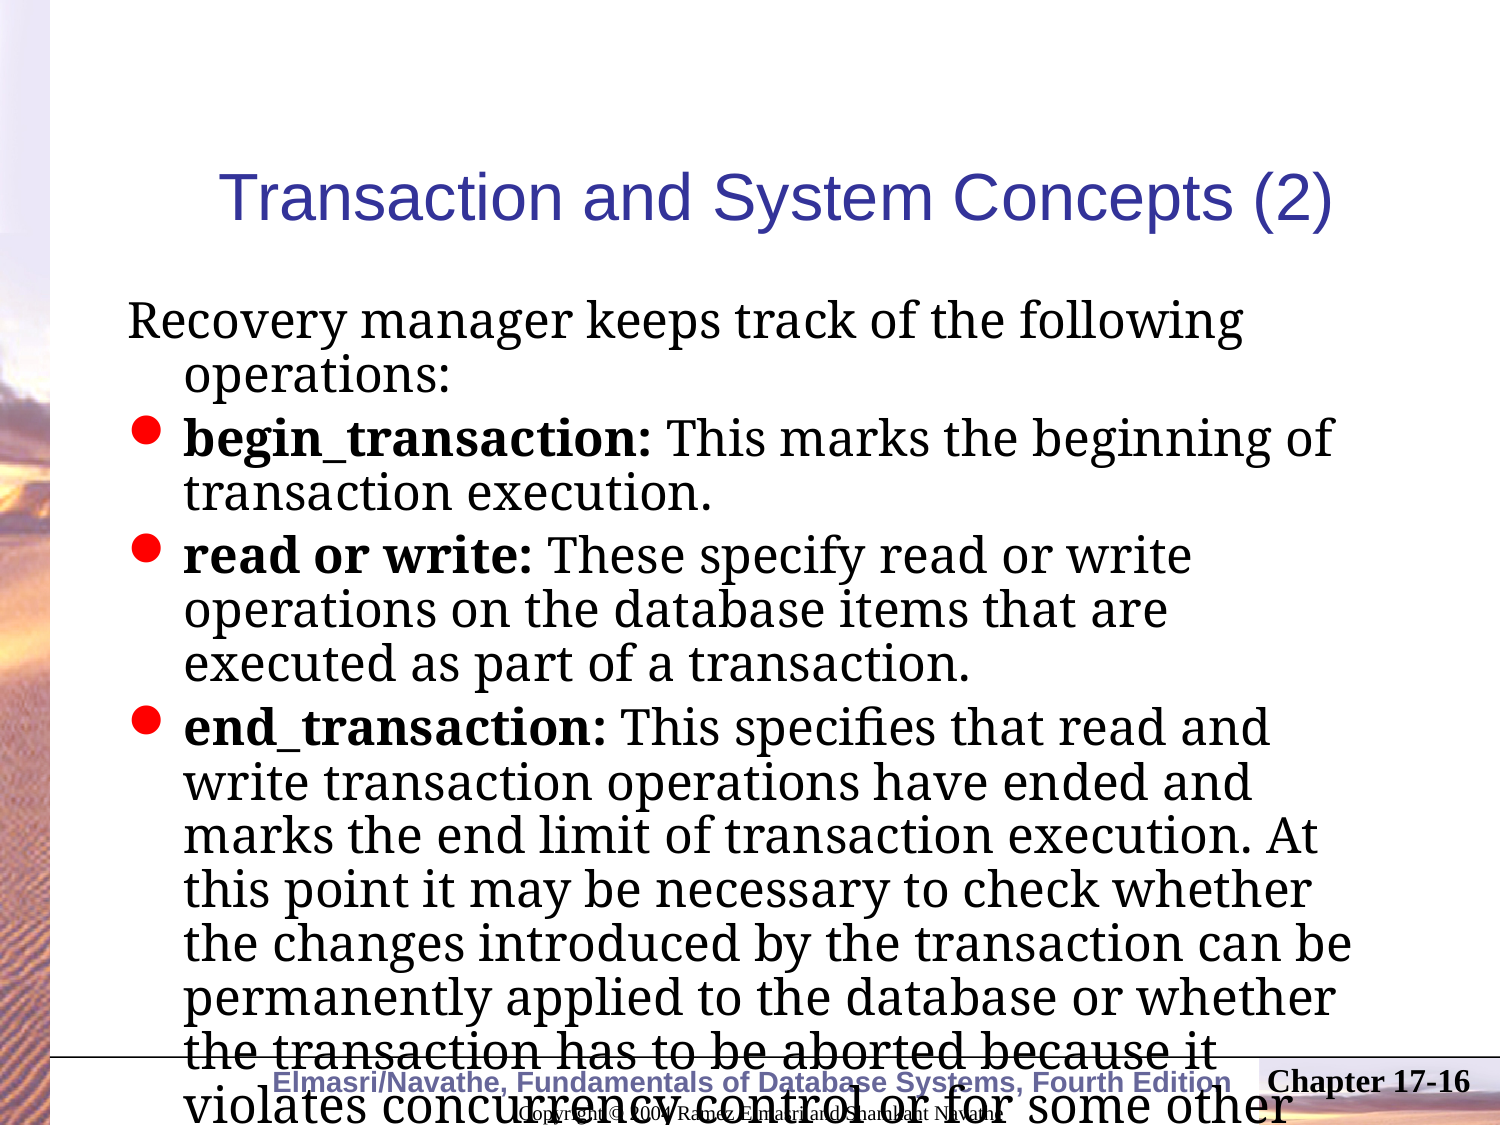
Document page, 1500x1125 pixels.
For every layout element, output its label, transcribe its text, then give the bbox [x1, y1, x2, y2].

picture [1259, 1058, 1500, 1125]
list Recovery manager keeps track of the following operations: begin_transaction: This marks the beginning of transaction execution. read or write: These specify read or write operations on the database items that are executed as part of a transaction. end_transaction: This specifies that read and write transaction operations have ended and marks the end limit of transaction execution. At this point it may be necessary to check whether the changes introduced by the transaction can be permanently applied to the database or whether the transaction has to be aborted because it violates concurrency control or for some other reason. [112, 287, 1388, 963]
picture [0, 0, 50, 1125]
title Transaction and System Concepts (2) [166, 99, 1388, 287]
slide_number Chapter 17-16 [1173, 1047, 1487, 1112]
